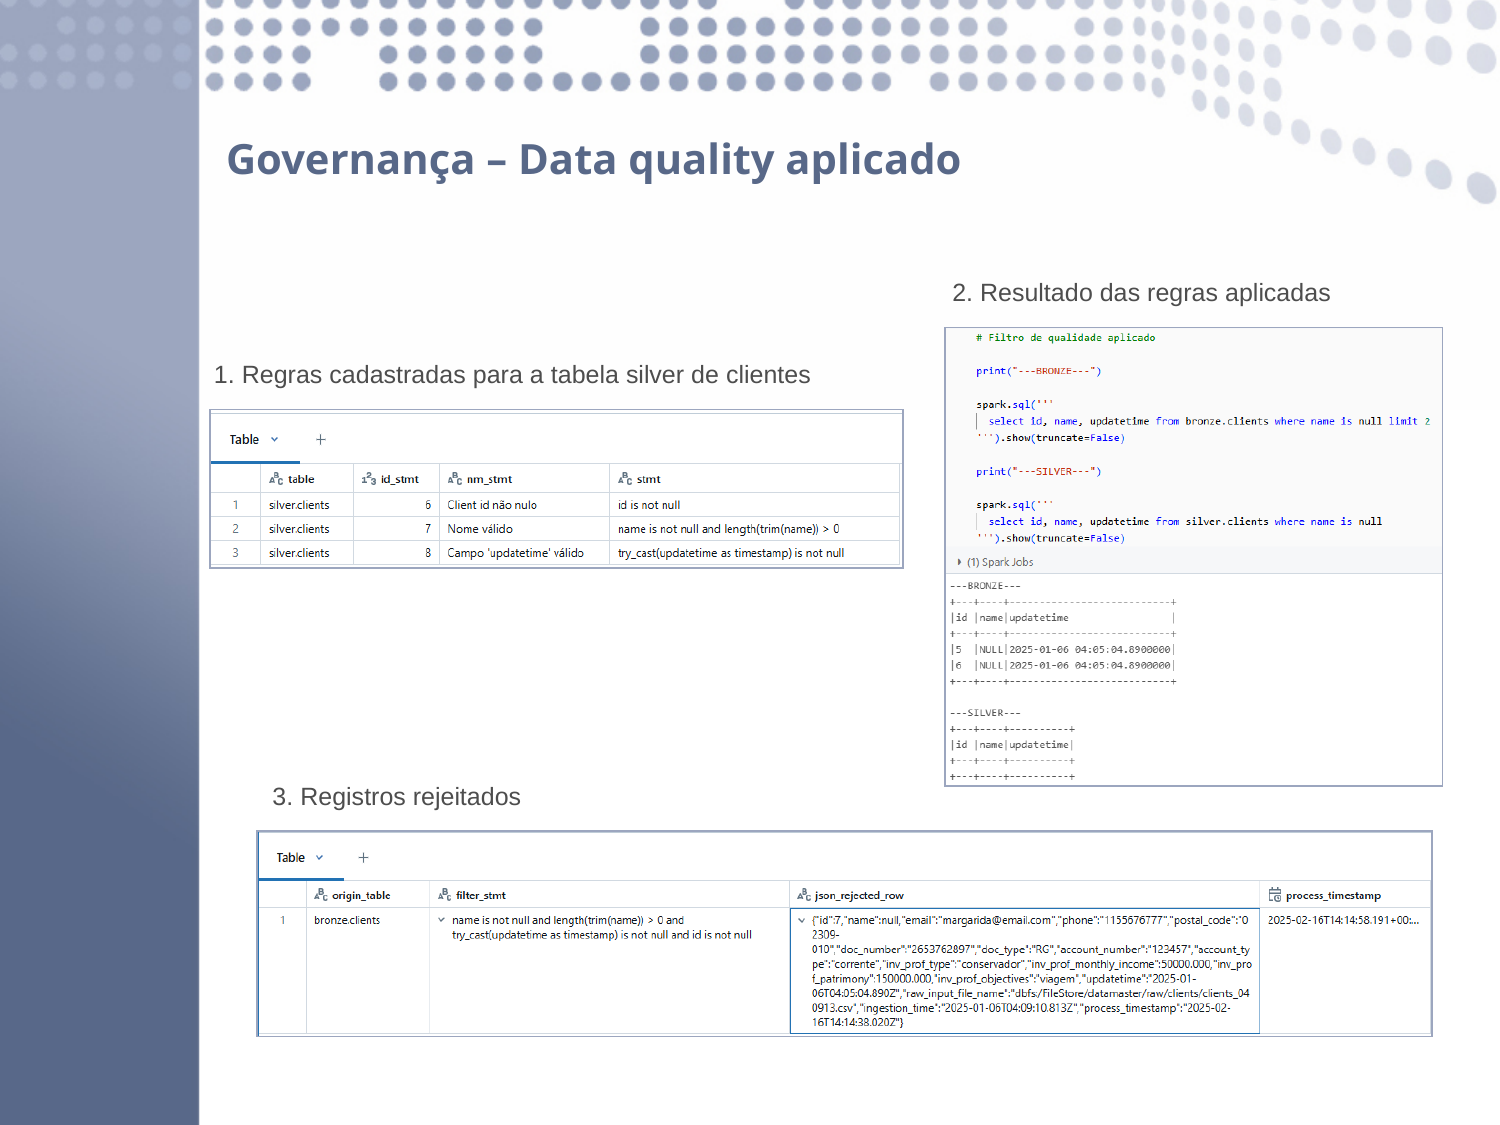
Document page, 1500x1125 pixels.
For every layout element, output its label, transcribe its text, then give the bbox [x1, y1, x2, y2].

title Governança – Data quality aplicado [210, 116, 1452, 200]
text_box 3. Registros rejeitados [257, 773, 903, 819]
text_box 2. Resultado das regras aplicadas [937, 269, 1418, 315]
picture [0, 0, 1500, 1125]
text_box 1. Regras cadastradas para a tabela silver de clientes [199, 351, 844, 397]
